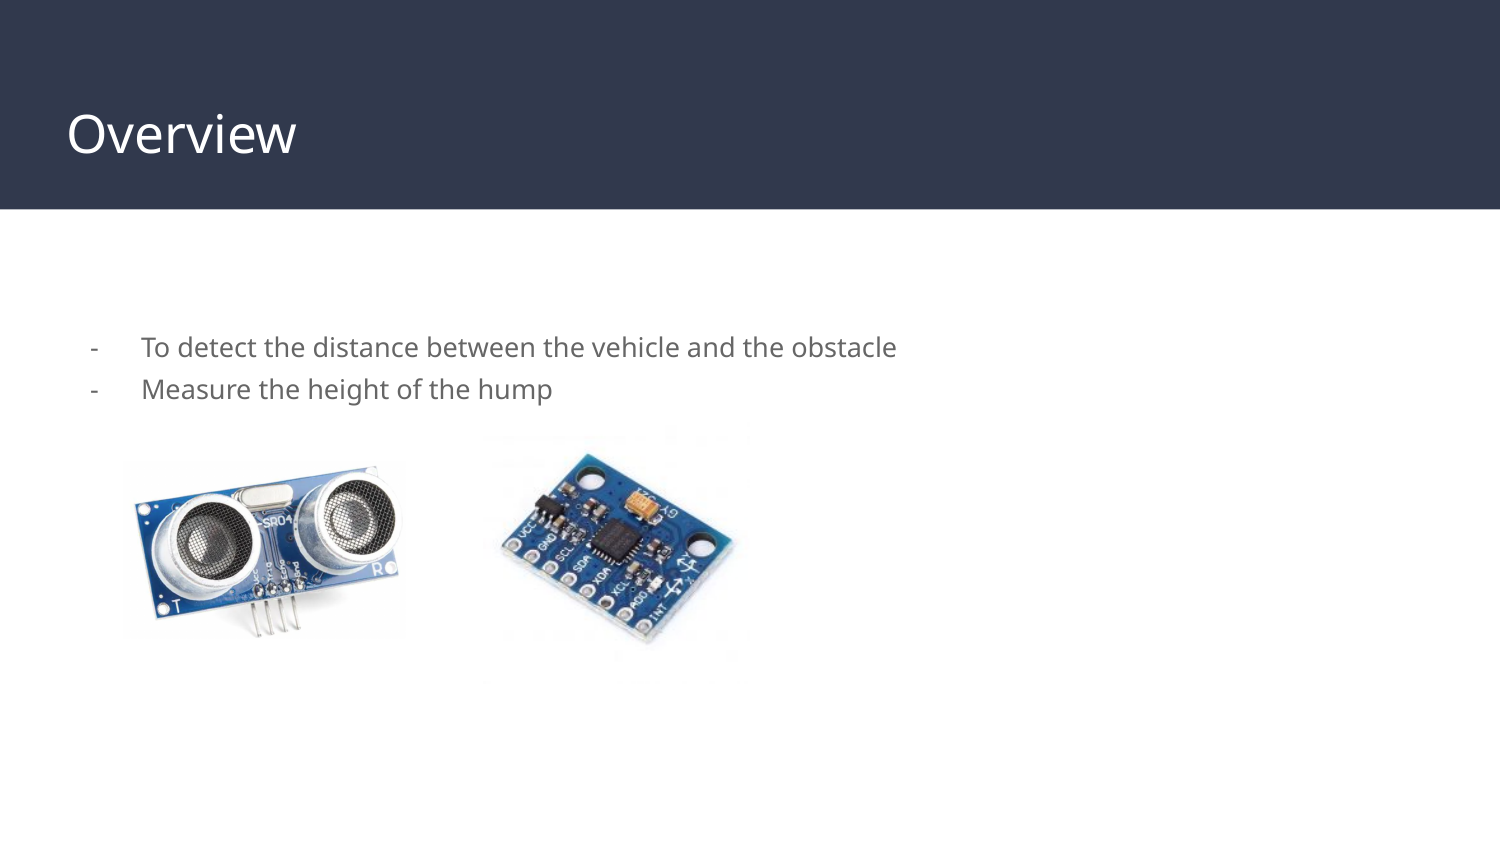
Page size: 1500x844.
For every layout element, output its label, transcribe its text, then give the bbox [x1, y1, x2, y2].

picture [482, 416, 751, 684]
picture [123, 461, 406, 639]
title Overview [51, 82, 1449, 185]
subtitle To detect the distance between the vehicle and the obstacle Measure the height of the hump [51, 308, 1143, 485]
